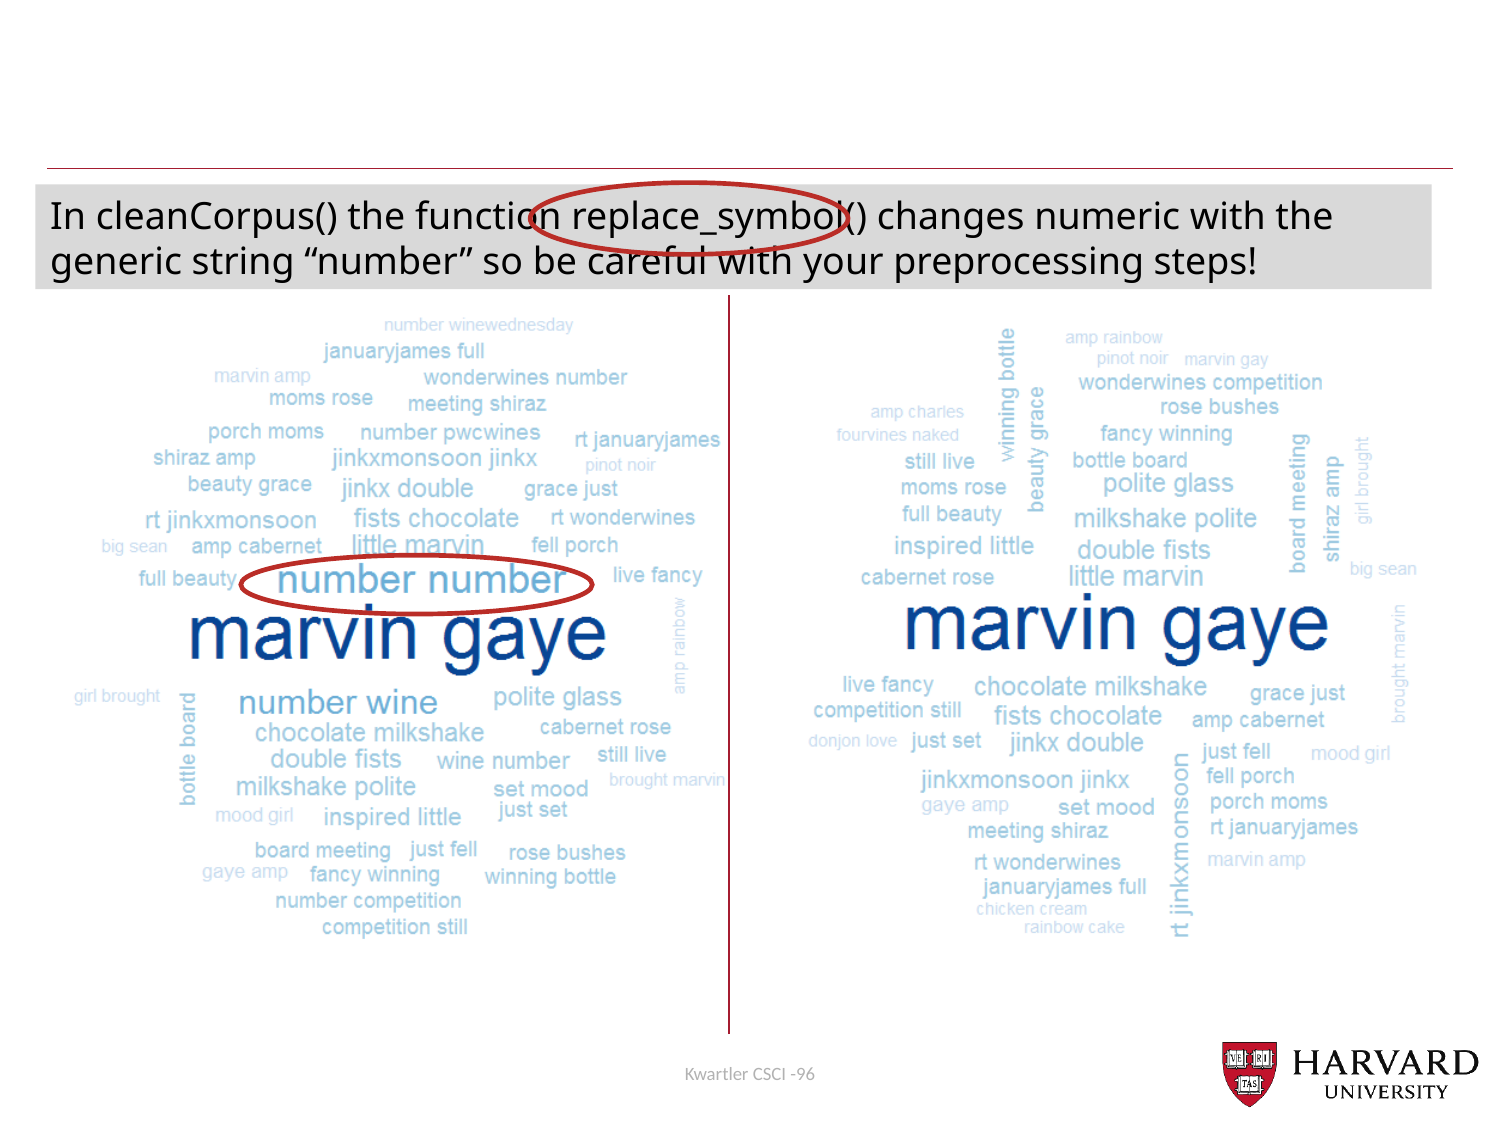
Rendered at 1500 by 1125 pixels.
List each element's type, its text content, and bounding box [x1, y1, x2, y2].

text_box [529, 182, 849, 255]
footer Kwartler CSCI -96 [496, 1042, 1004, 1103]
text_box In cleanCorpus() the function replace_symbol() changes numeric with the generic string “number” so be careful with your preprocessing steps! [35, 184, 1432, 290]
picture [1200, 1024, 1500, 1125]
picture [49, 302, 726, 967]
picture [789, 314, 1432, 953]
